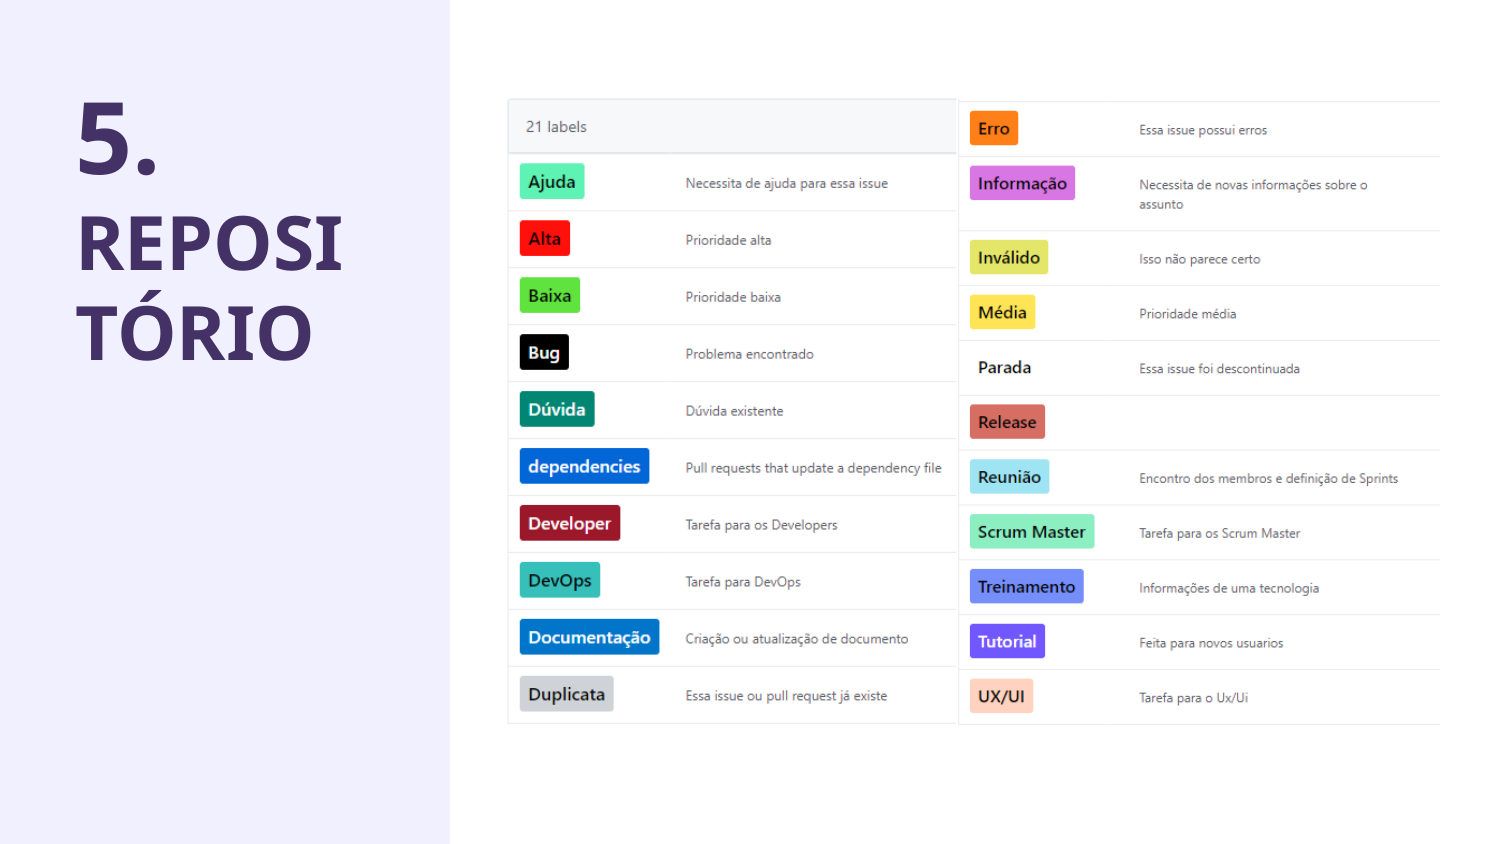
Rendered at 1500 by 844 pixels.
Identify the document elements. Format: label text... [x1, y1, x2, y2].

text_box 5. REPOSITÓRIO [59, 60, 390, 392]
picture [0, 0, 1500, 844]
